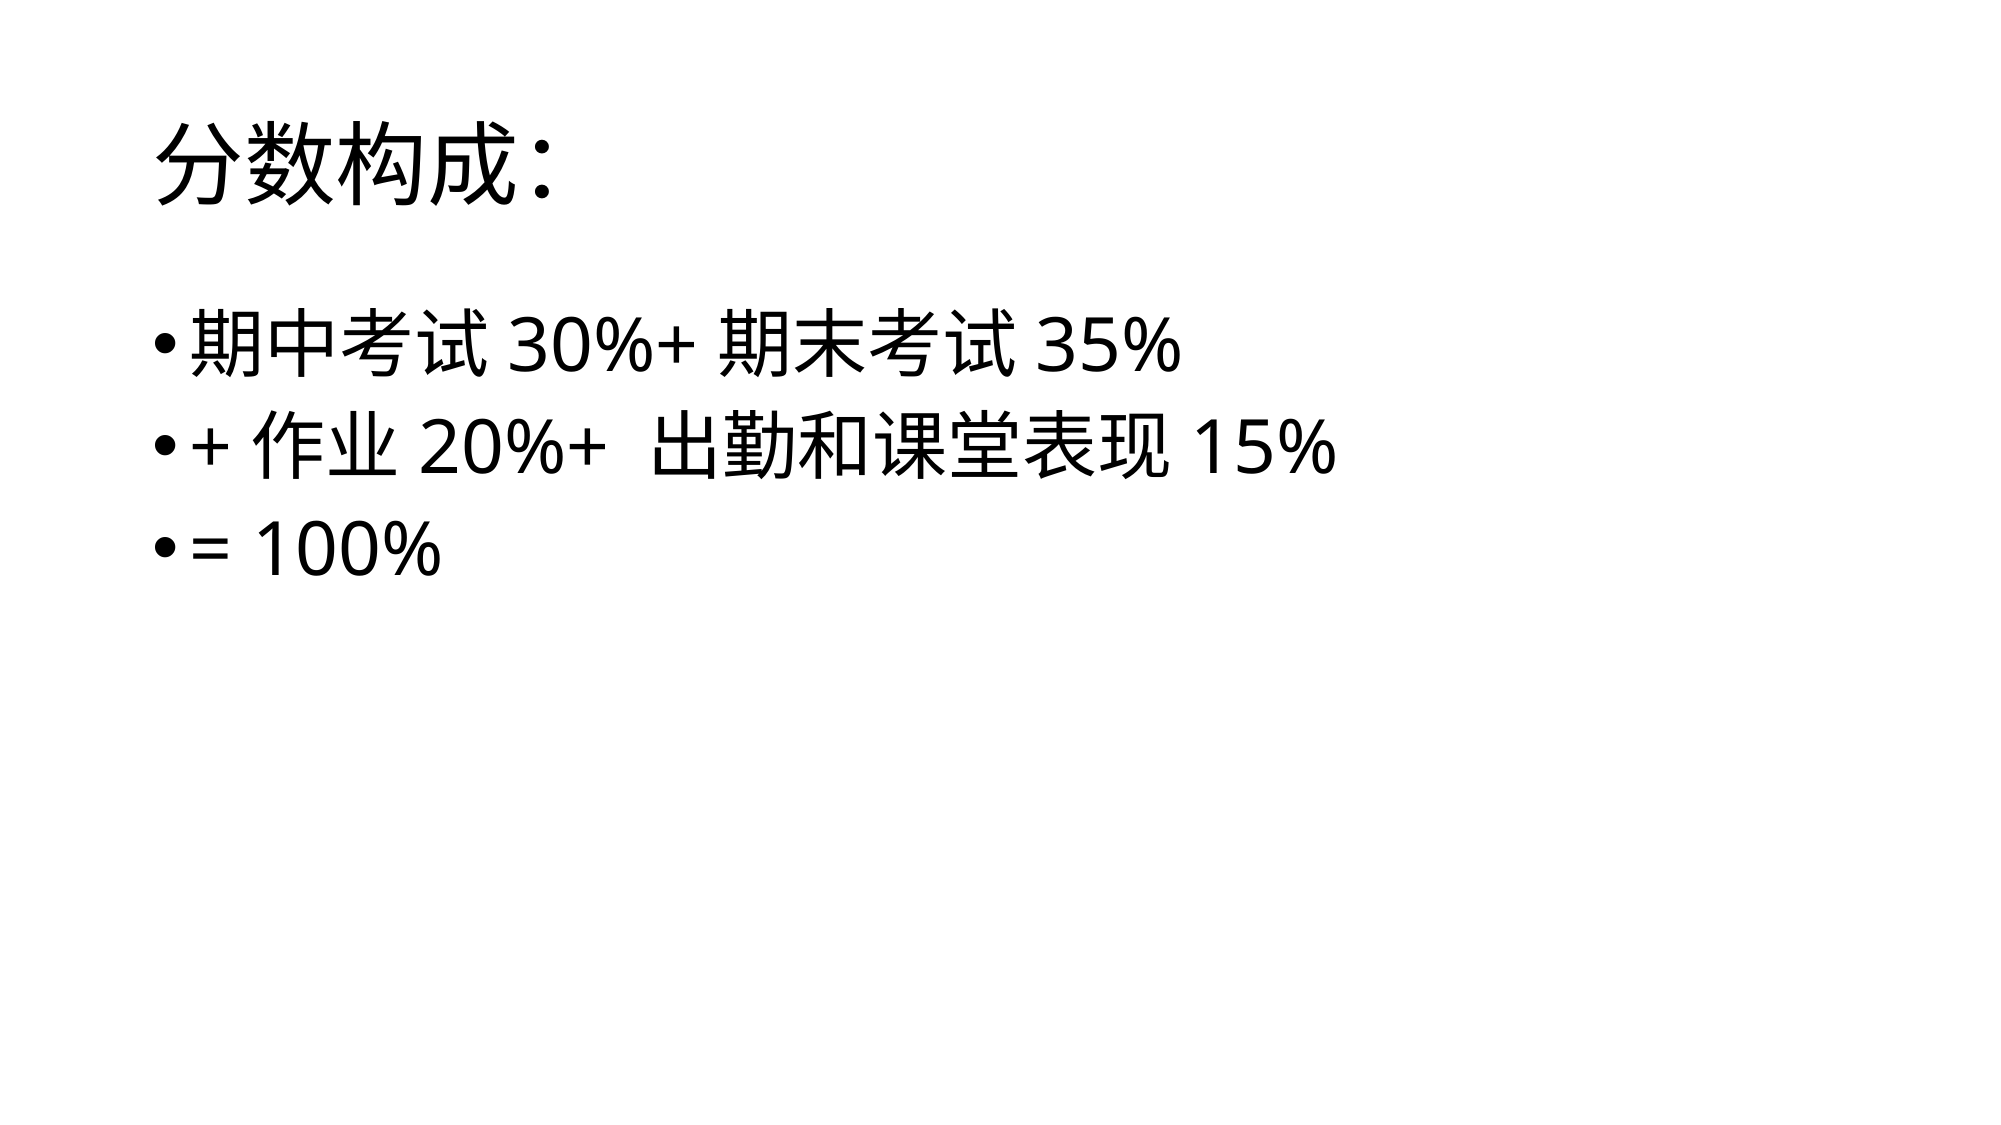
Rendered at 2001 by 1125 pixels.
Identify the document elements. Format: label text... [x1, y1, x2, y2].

title 分数构成： [137, 59, 1863, 278]
list 期中考试30%+期末考试35% +作业20%+ 出勤和课堂表现15% = 100% [137, 299, 1863, 1014]
